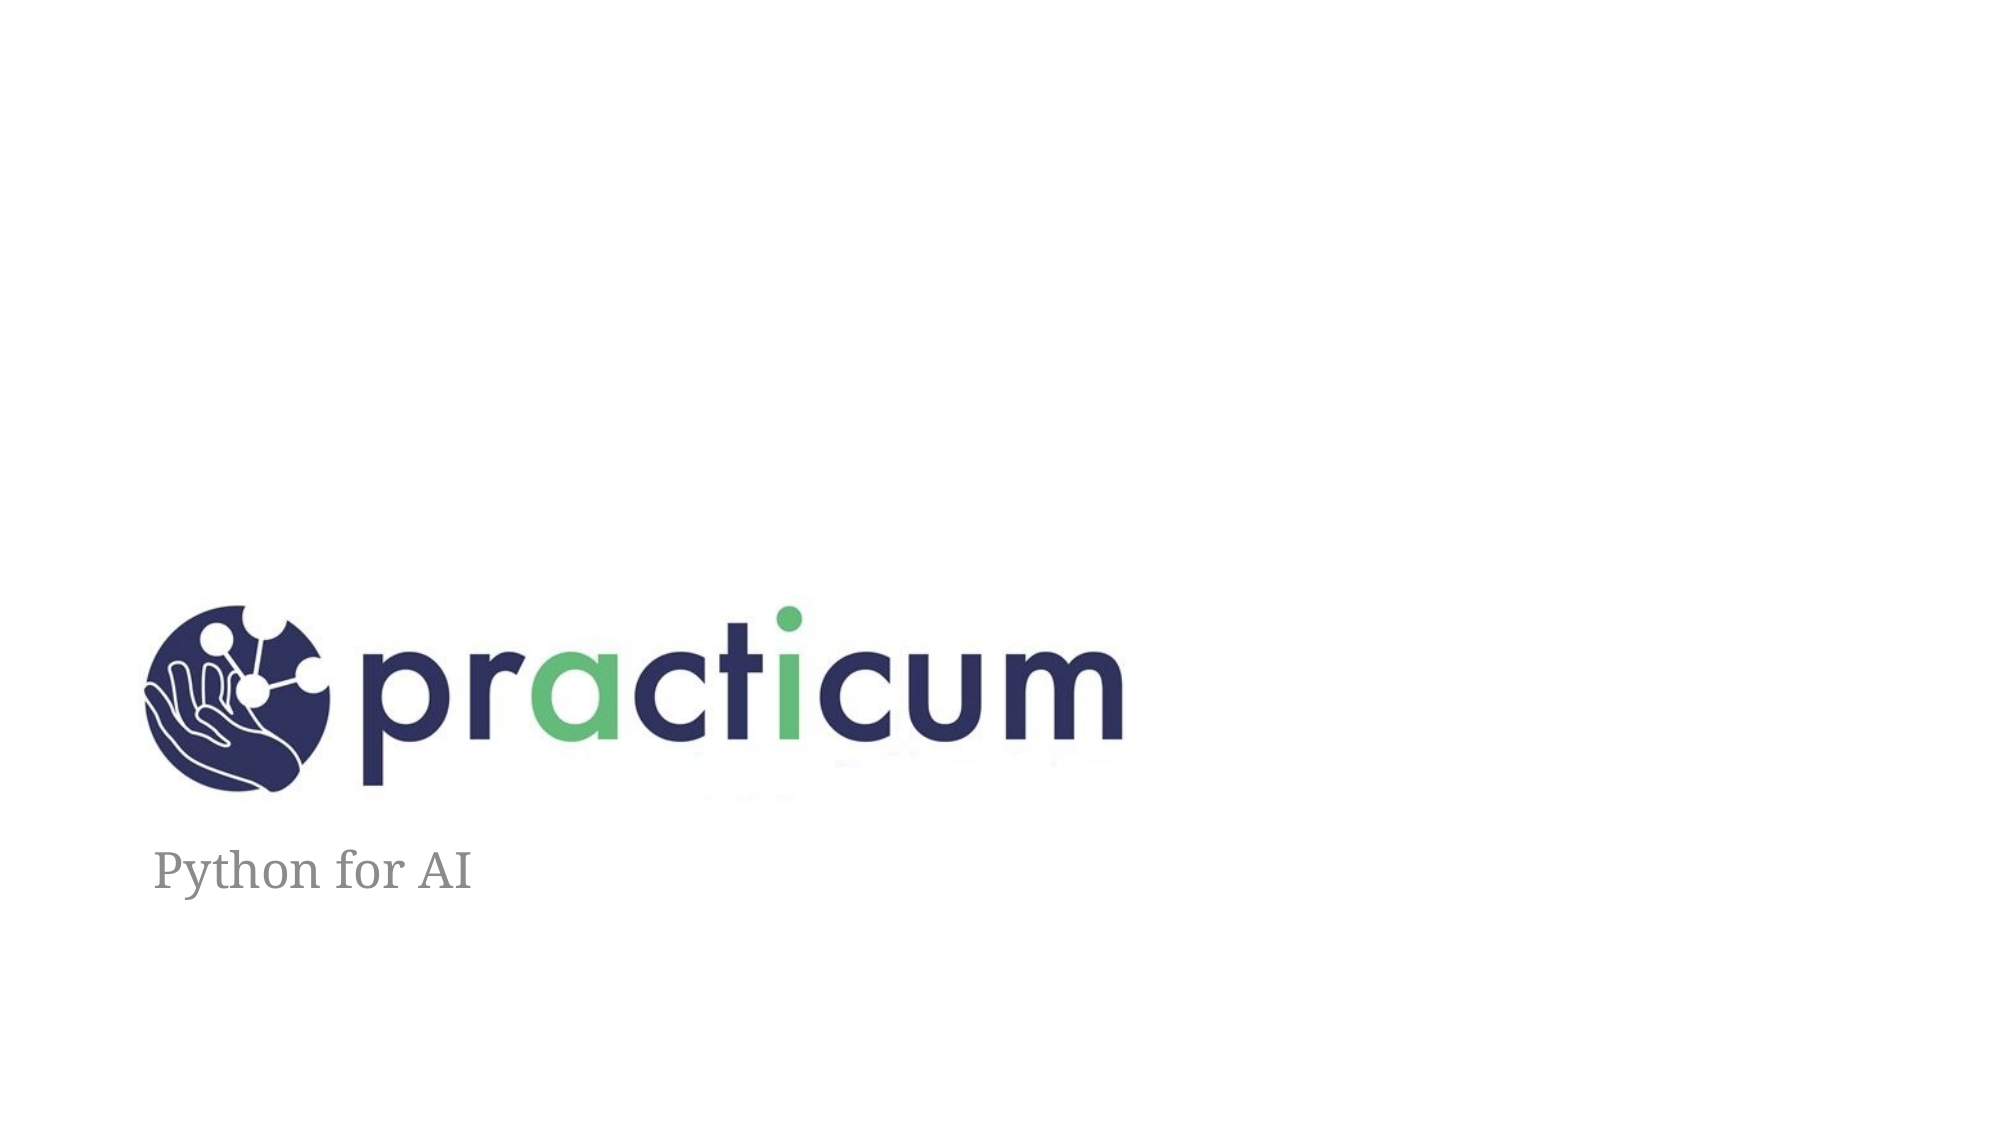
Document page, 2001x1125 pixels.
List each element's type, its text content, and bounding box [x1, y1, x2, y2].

list Python for AI [138, 837, 1864, 948]
picture [138, 595, 1149, 805]
